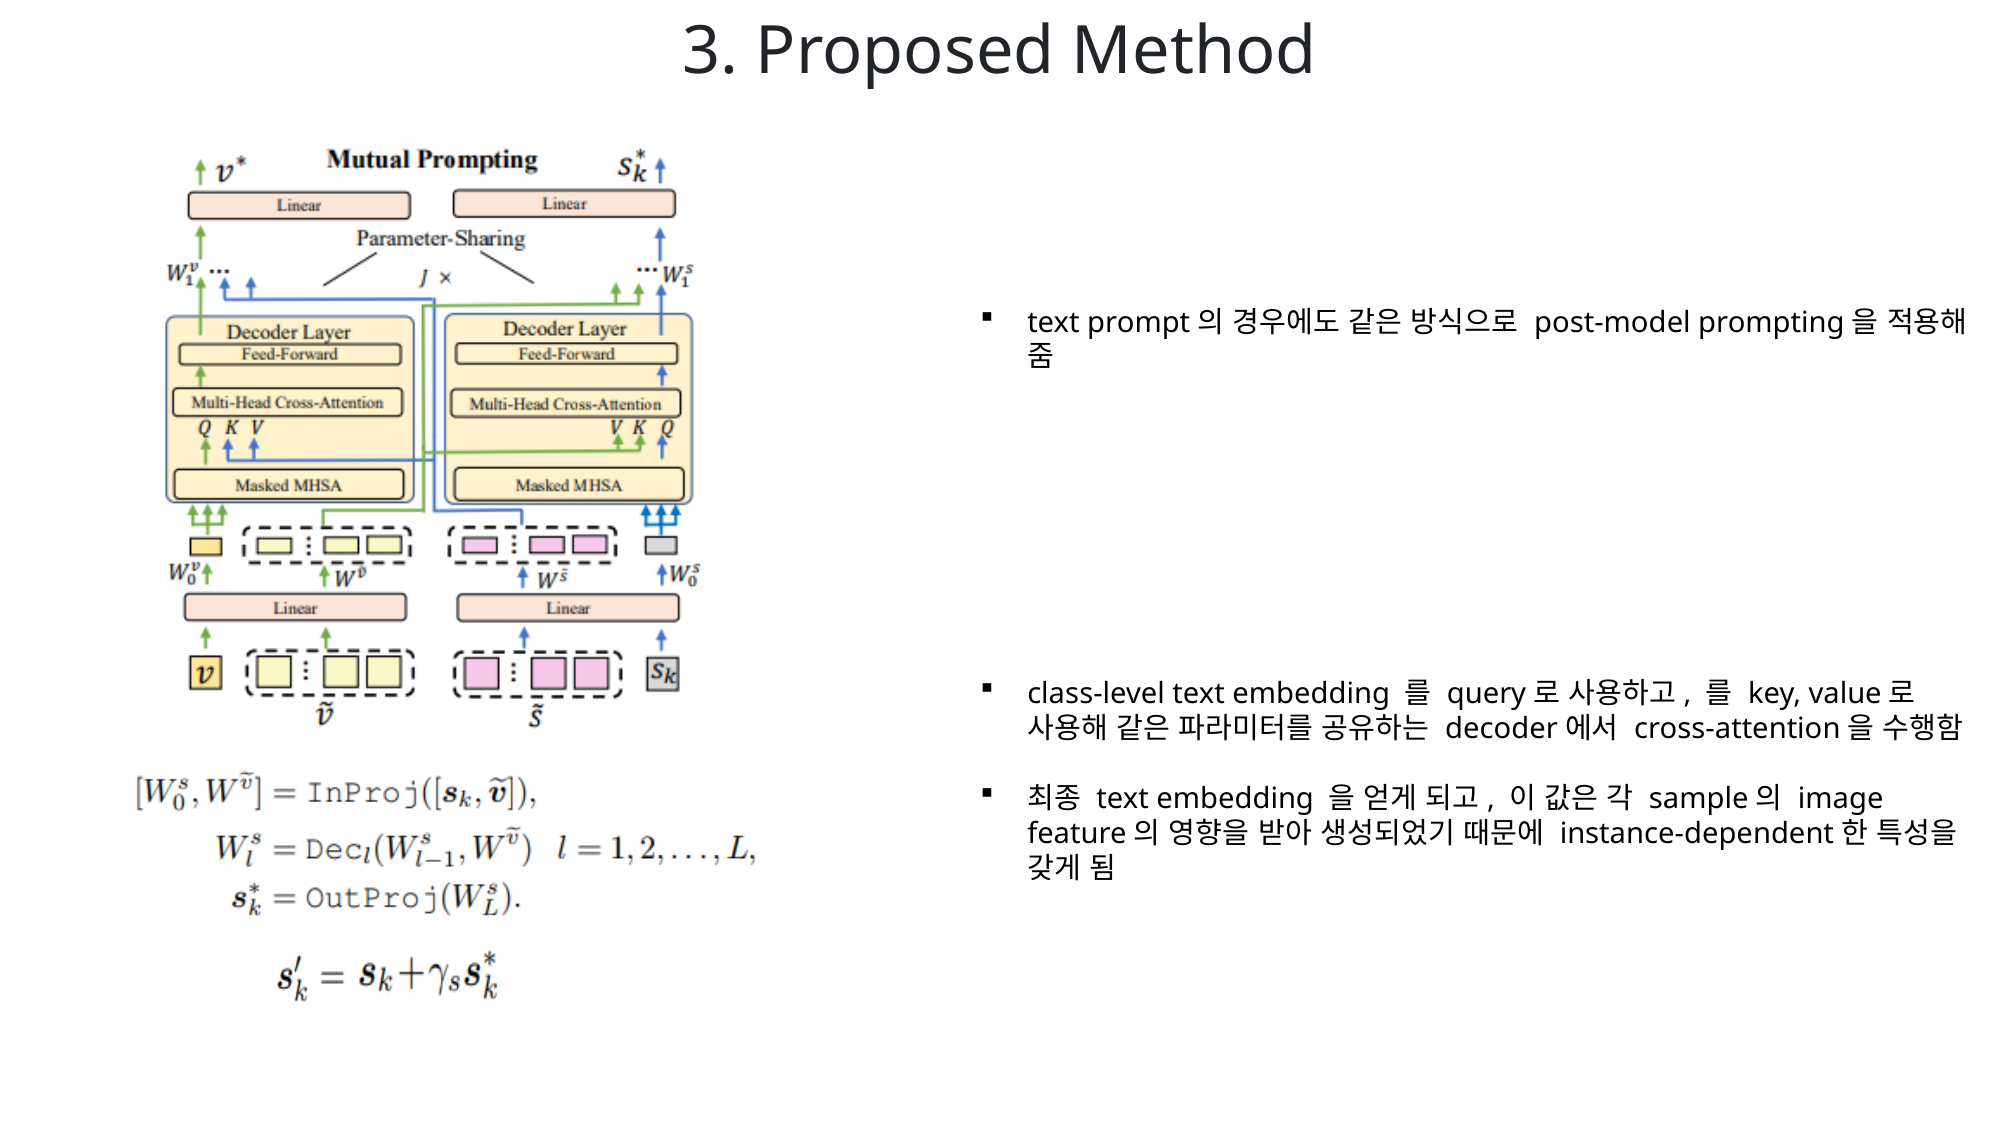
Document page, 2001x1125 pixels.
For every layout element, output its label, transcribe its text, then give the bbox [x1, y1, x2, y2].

text_box 3. Proposed Method [197, 0, 1803, 95]
picture [164, 130, 718, 744]
picture [125, 760, 787, 938]
text_box text prompt의 경우에도 같은 방식으로 post-model prompting을 적용해 줌 [965, 295, 1984, 381]
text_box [274, 946, 500, 1008]
